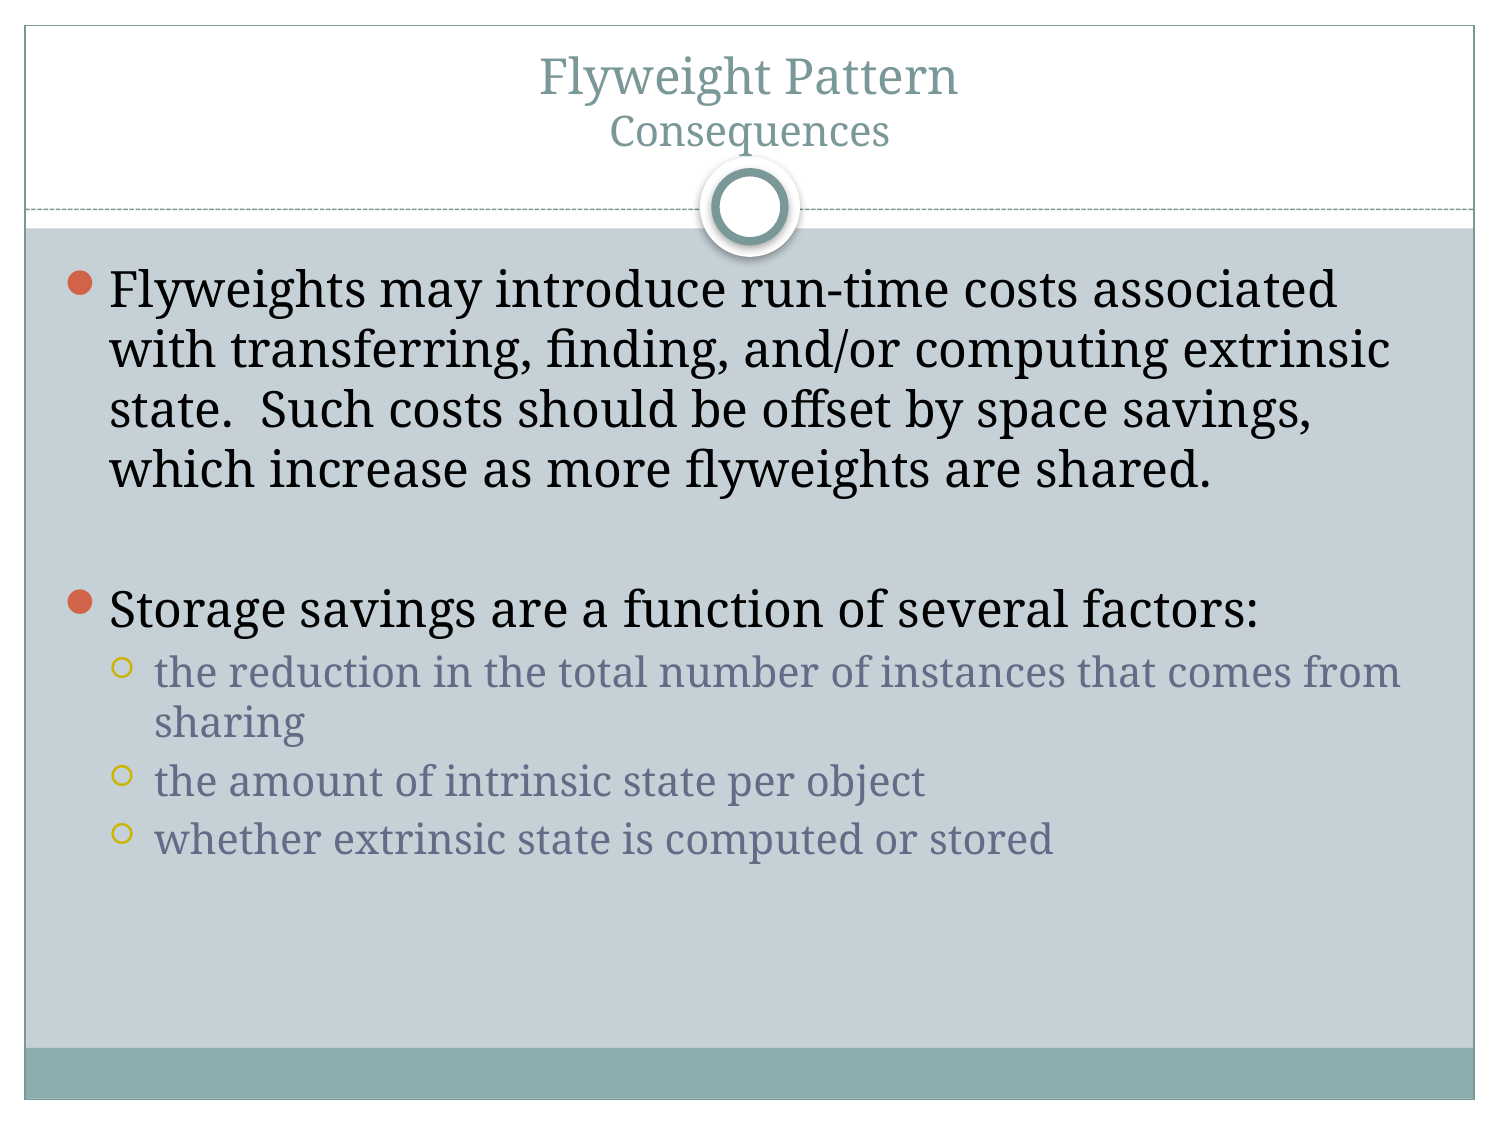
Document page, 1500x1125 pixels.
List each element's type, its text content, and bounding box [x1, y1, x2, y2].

list Flyweights may introduce run-time costs associated with transferring, finding, and/or computing extrinsic state. Such costs should be offset by space savings, which increase as more flyweights are shared. Storage savings are a function of several factors: the reduction in the total number of instances that comes from sharing the amount of intrinsic state per object whether extrinsic state is computed or stored [49, 250, 1445, 1001]
title Flyweight Pattern Consequences [49, 37, 1450, 162]
